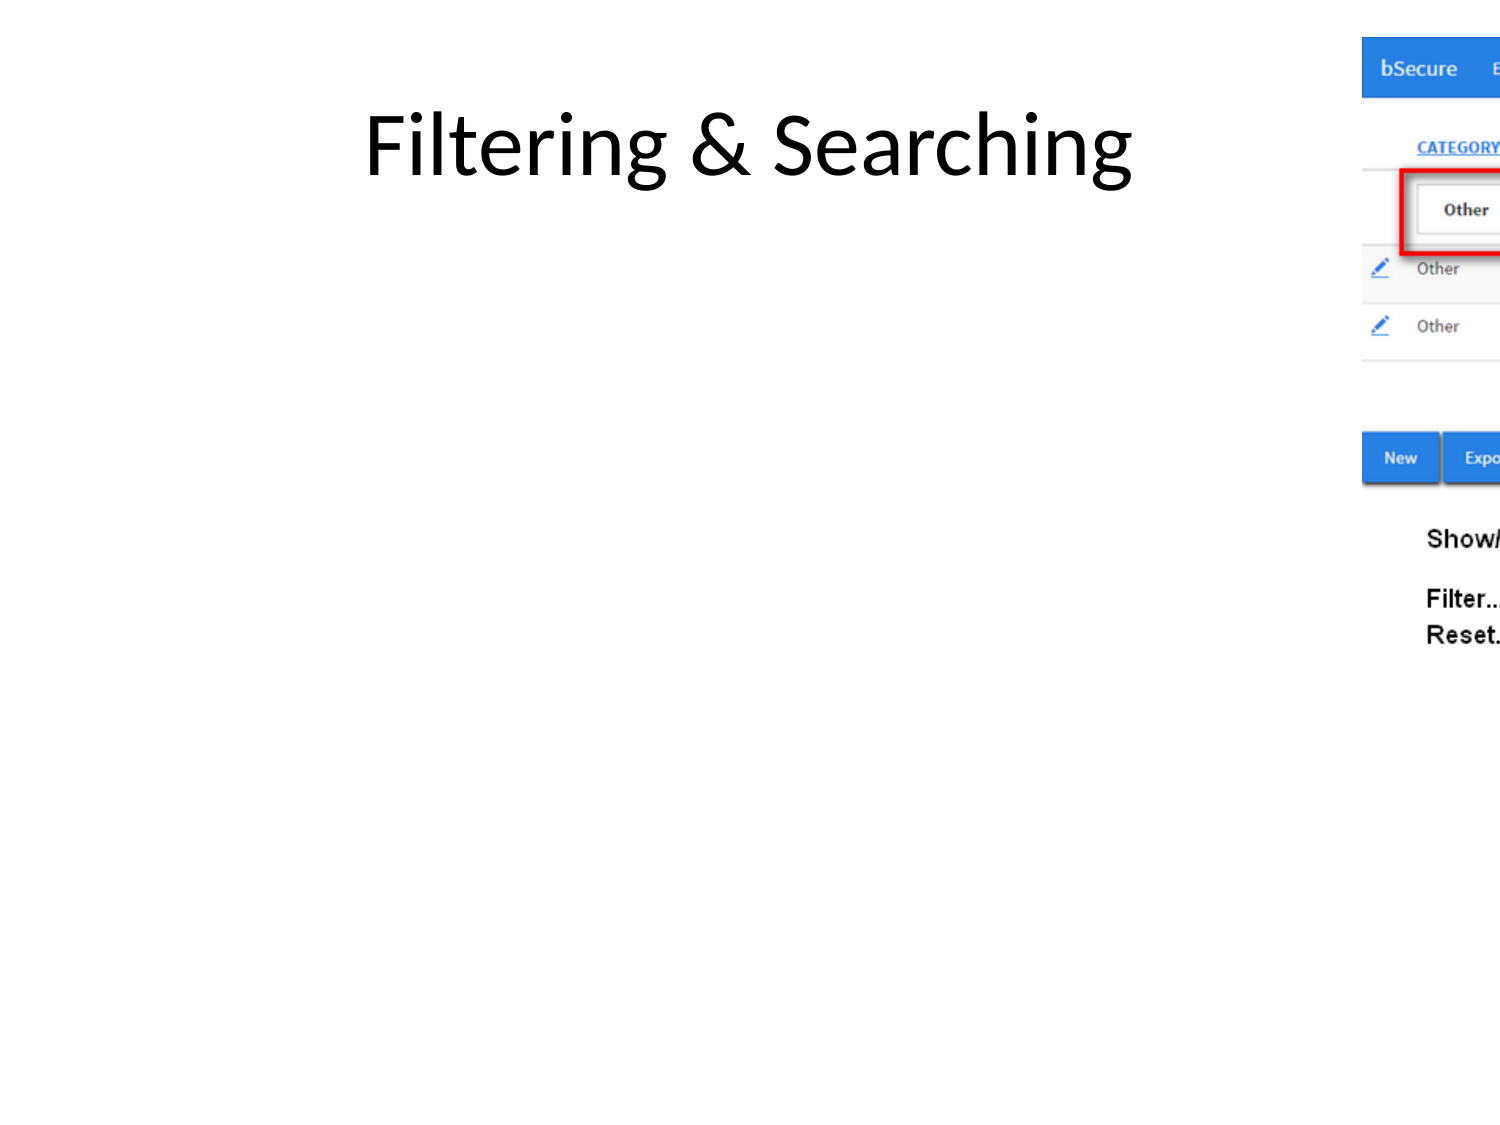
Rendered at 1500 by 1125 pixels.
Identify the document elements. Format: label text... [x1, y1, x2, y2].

picture [1399, 512, 1500, 663]
picture [1362, 37, 1500, 491]
title Filtering & Searching [75, 45, 1357, 233]
